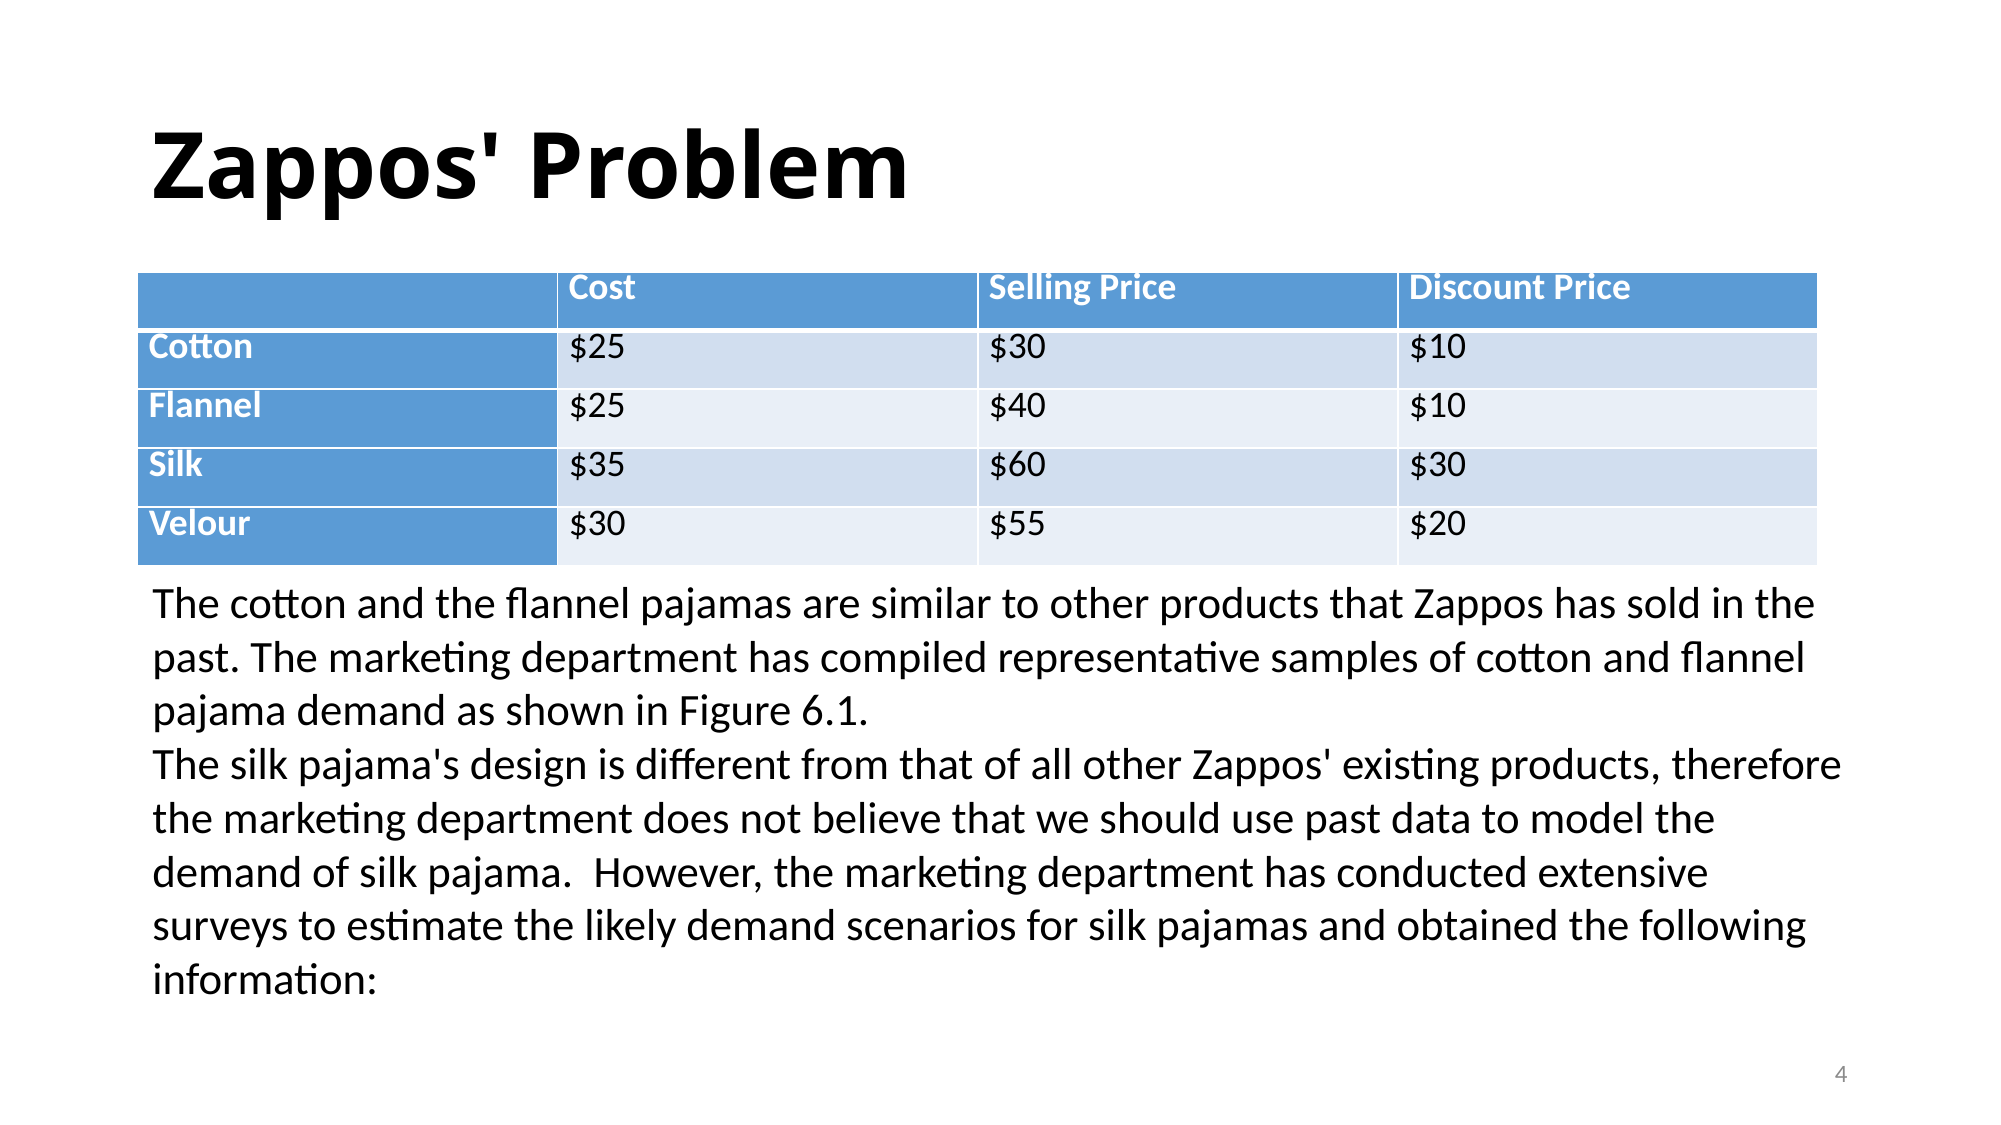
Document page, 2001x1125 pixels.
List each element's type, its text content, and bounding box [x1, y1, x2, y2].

table_header Selling Price [979, 273, 1397, 328]
table_header Discount Price [1399, 273, 1817, 328]
table_cell $25 [558, 390, 977, 447]
table_cell Cotton [138, 333, 557, 388]
table_cell $10 [1399, 333, 1817, 388]
table_cell $30 [979, 333, 1397, 388]
table_header Cost [558, 273, 977, 328]
slide_number 4 [1412, 1042, 1863, 1103]
table_cell $60 [979, 449, 1397, 506]
table_cell $30 [1399, 449, 1817, 506]
table_cell $40 [979, 390, 1397, 447]
table_cell $55 [979, 508, 1397, 565]
table_cell $10 [1399, 390, 1817, 447]
table_cell $35 [558, 449, 977, 506]
table_header [138, 273, 557, 328]
list The cotton and the flannel pajamas are similar to other products that Zappos has sold in the past. The marketing department has compiled representative samples of cotton and flannel pajama demand as shown in Figure 6.1. The silk pajama's design is different from that of all other Zappos' existing products, therefore the marketing department does not believe that we should use past data to model the demand of silk pajama. However, the marketing department has conducted extensive surveys to estimate the likely demand scenarios for silk pajamas and obtained the following information: [137, 566, 1863, 1014]
table_cell Flannel [138, 390, 557, 447]
table_cell $30 [558, 508, 977, 565]
title Zappos' Problem [137, 59, 1863, 278]
table_cell $25 [558, 333, 977, 388]
table_cell Velour [138, 508, 557, 565]
table_cell $20 [1399, 508, 1817, 565]
table_cell Silk [138, 449, 557, 506]
